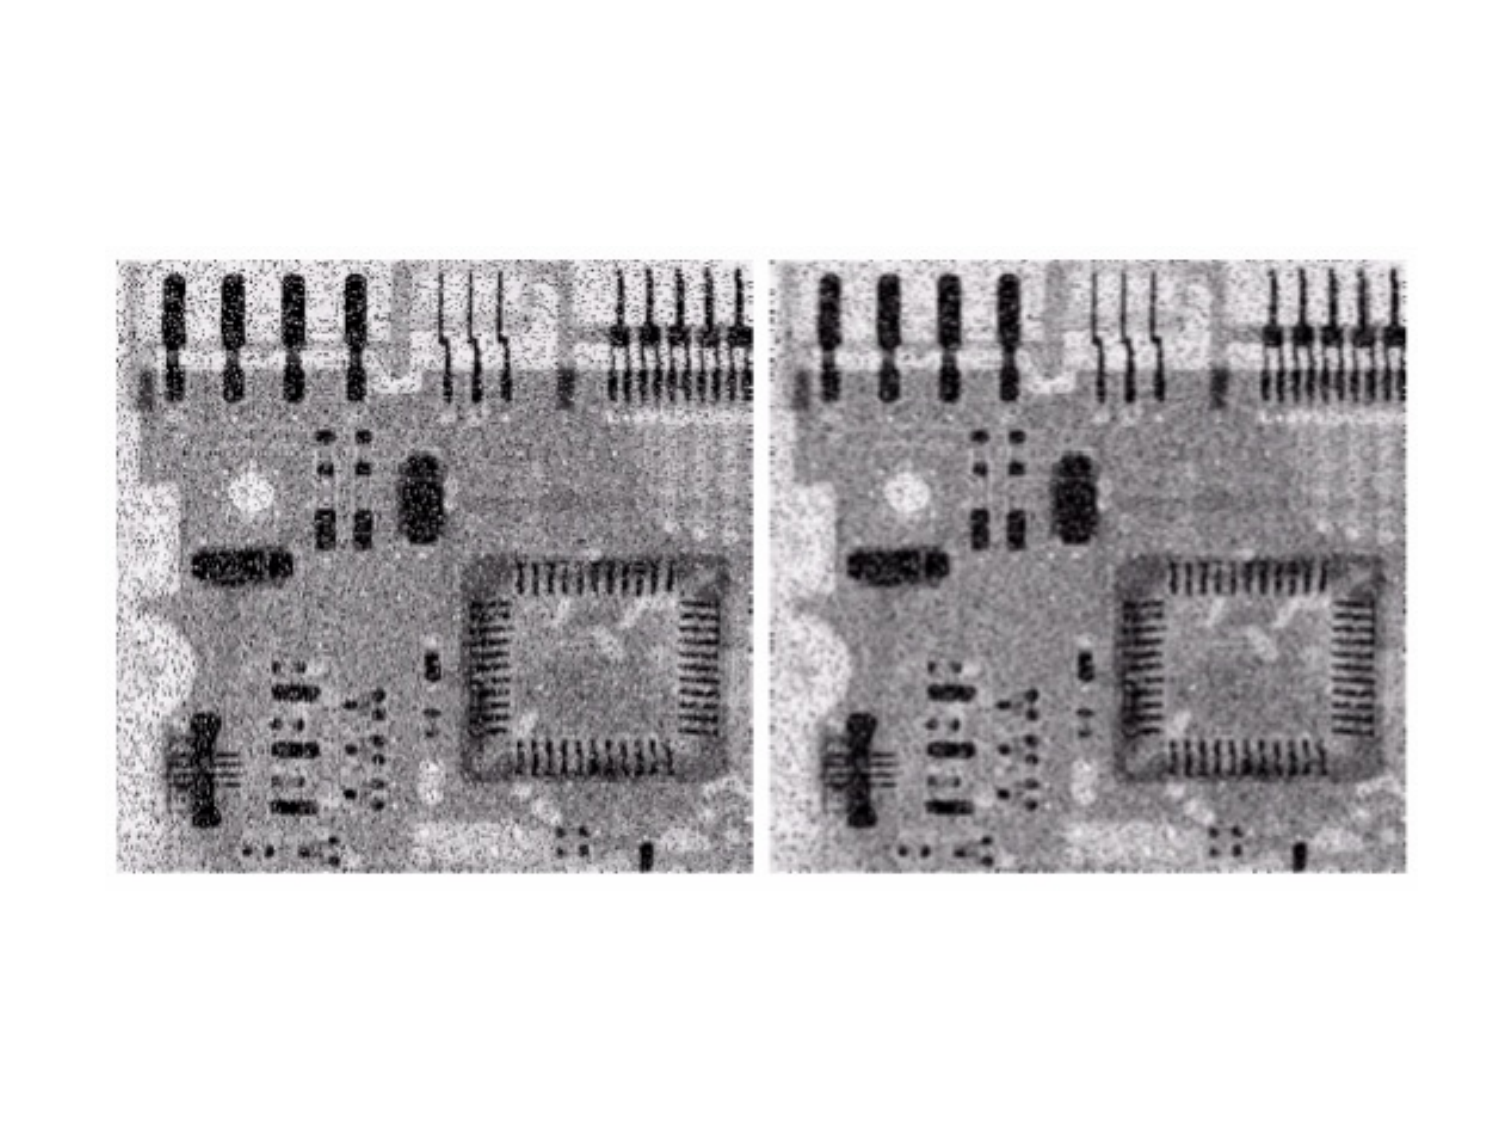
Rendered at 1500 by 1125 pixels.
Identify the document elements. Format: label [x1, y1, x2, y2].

picture [104, 245, 1419, 891]
